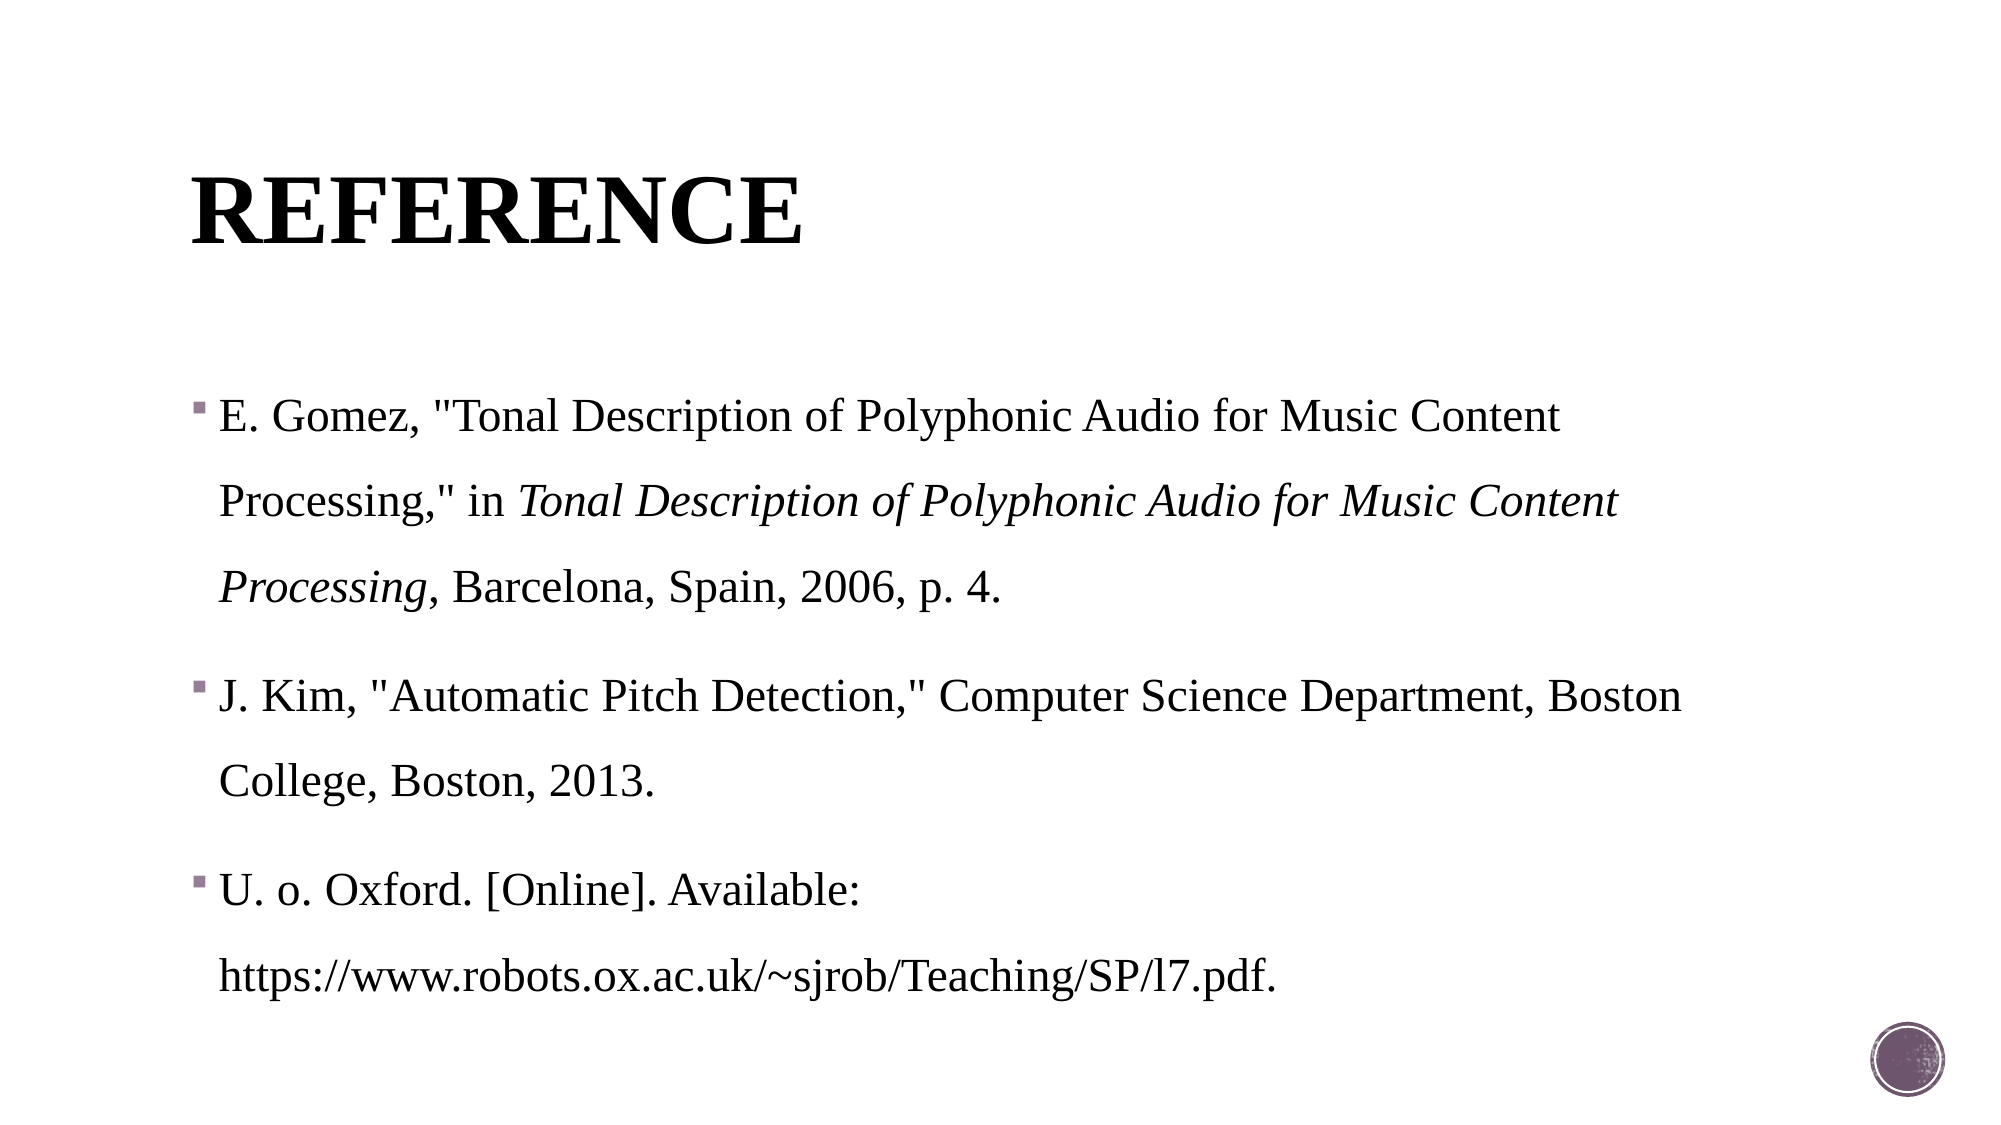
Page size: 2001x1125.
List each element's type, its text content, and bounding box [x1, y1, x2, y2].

list E. Gomez, "Tonal Description of Polyphonic Audio for Music Content Processing," in Tonal Description of Polyphonic Audio for Music Content Processing, Barcelona, Spain, 2006, p. 4. J. Kim, "Automatic Pitch Detection," Computer Science Department, Boston College, Boston, 2013. U. o. Oxford. [Online]. Available: https://www.robots.ox.ac.uk/~sjrob/Teaching/SP/l7.pdf. [175, 348, 1826, 1013]
title REFERENCE [175, 79, 1826, 344]
